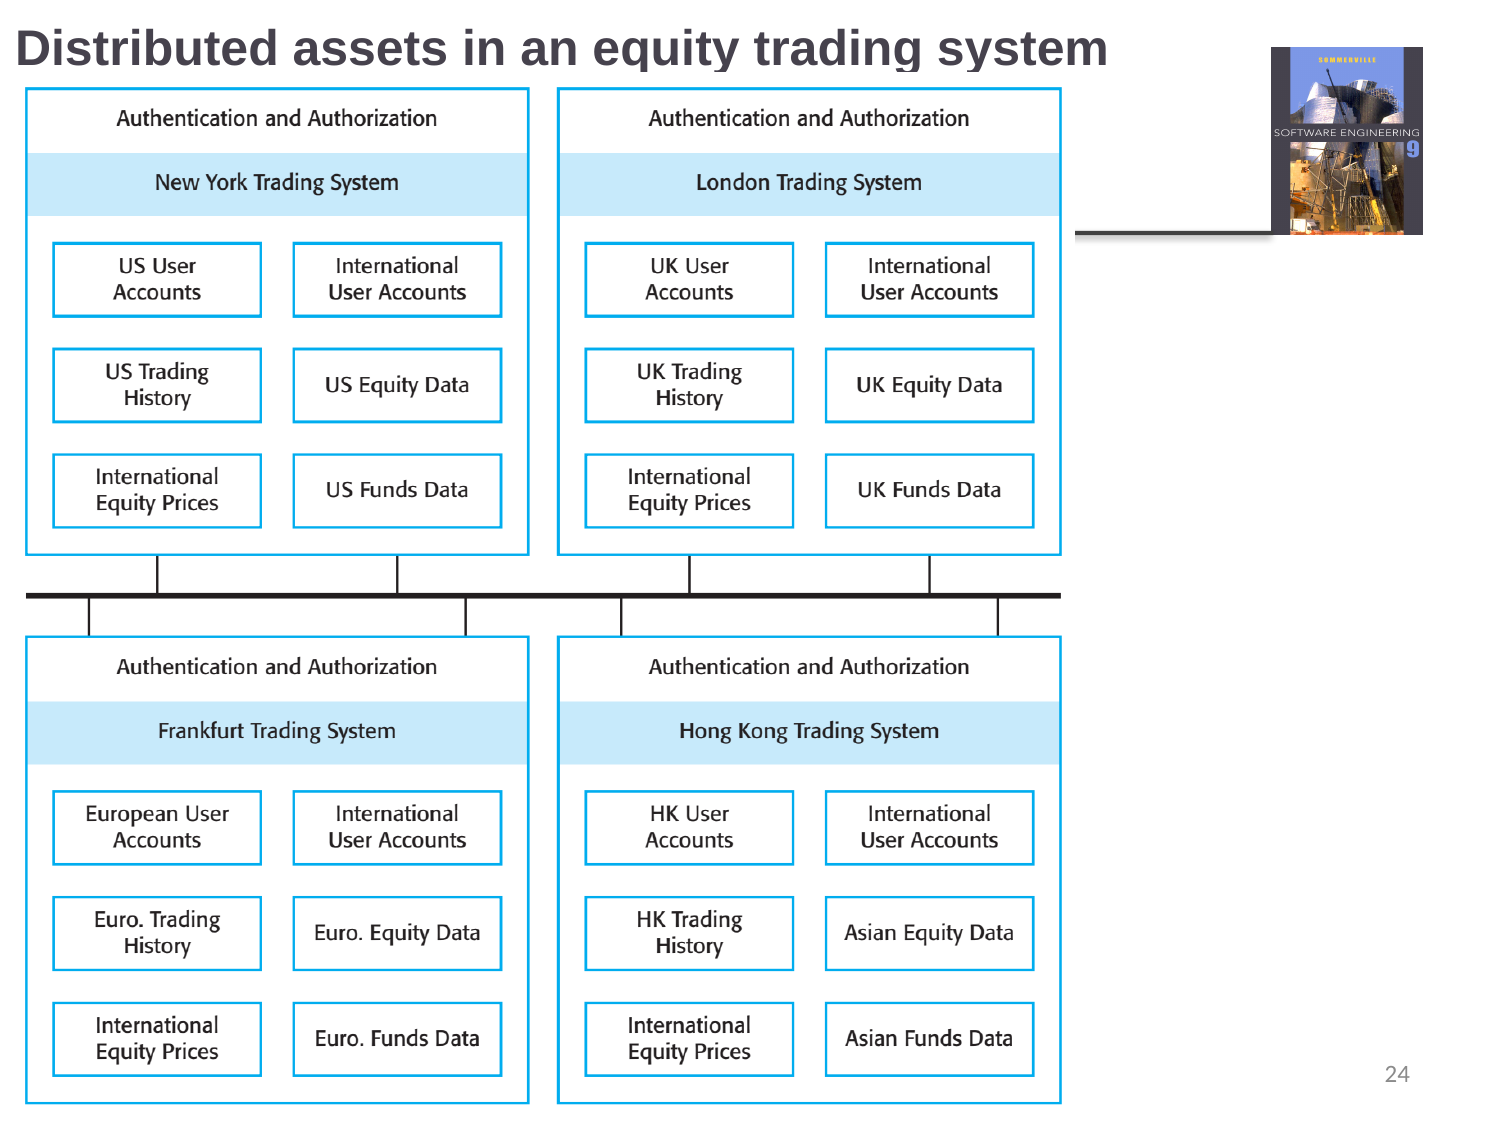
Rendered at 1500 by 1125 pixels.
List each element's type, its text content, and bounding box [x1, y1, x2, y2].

slide_number 24 [1080, 1042, 1425, 1103]
picture [6, 71, 1076, 1116]
picture [1271, 47, 1423, 235]
title Distributed assets in an equity trading system [0, 9, 1197, 82]
